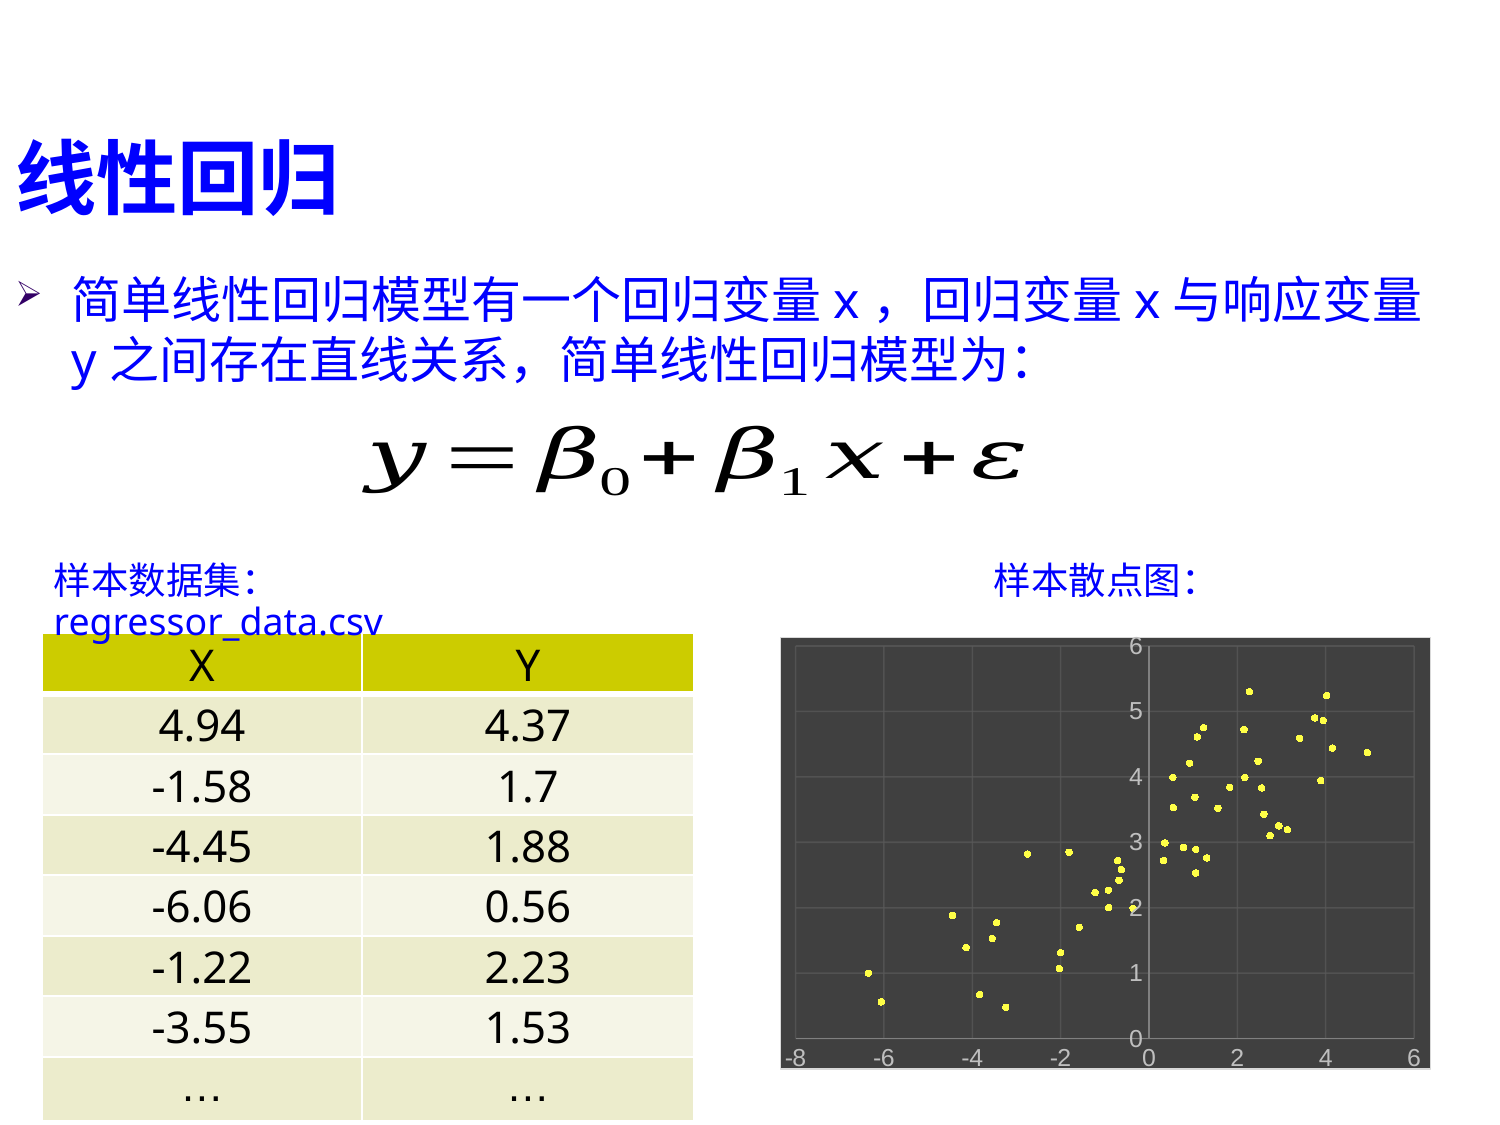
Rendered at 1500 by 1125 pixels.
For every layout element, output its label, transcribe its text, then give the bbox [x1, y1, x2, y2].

table_cell 1.53 [363, 997, 693, 1056]
list 简单线性回归模型有一个回归变量x，回归变量x与响应变量y之间存在直线关系，简单线性回归模型为： [0, 260, 1471, 480]
title 线性回归 [0, 20, 1238, 233]
table_cell -4.45 [43, 816, 361, 874]
table_cell 0.56 [363, 876, 693, 935]
chart [779, 632, 1432, 1071]
table_header Y [363, 634, 693, 691]
text_box 样本散点图： [982, 556, 1238, 604]
table_cell 4.94 [43, 697, 361, 753]
table_cell 4.37 [363, 697, 693, 753]
table_cell 1.7 [363, 755, 693, 814]
table_cell 2.23 [363, 937, 693, 995]
table_cell -3.55 [43, 997, 361, 1056]
table_cell 1.88 [363, 816, 693, 874]
table_header X [43, 634, 361, 691]
table_cell … [43, 1058, 361, 1120]
table_cell -6.06 [43, 876, 361, 935]
table_cell -1.22 [43, 937, 361, 995]
table_cell -1.58 [43, 755, 361, 814]
text_box 样本数据集：regressor_data.csv [42, 556, 627, 604]
table_cell … [363, 1058, 693, 1120]
